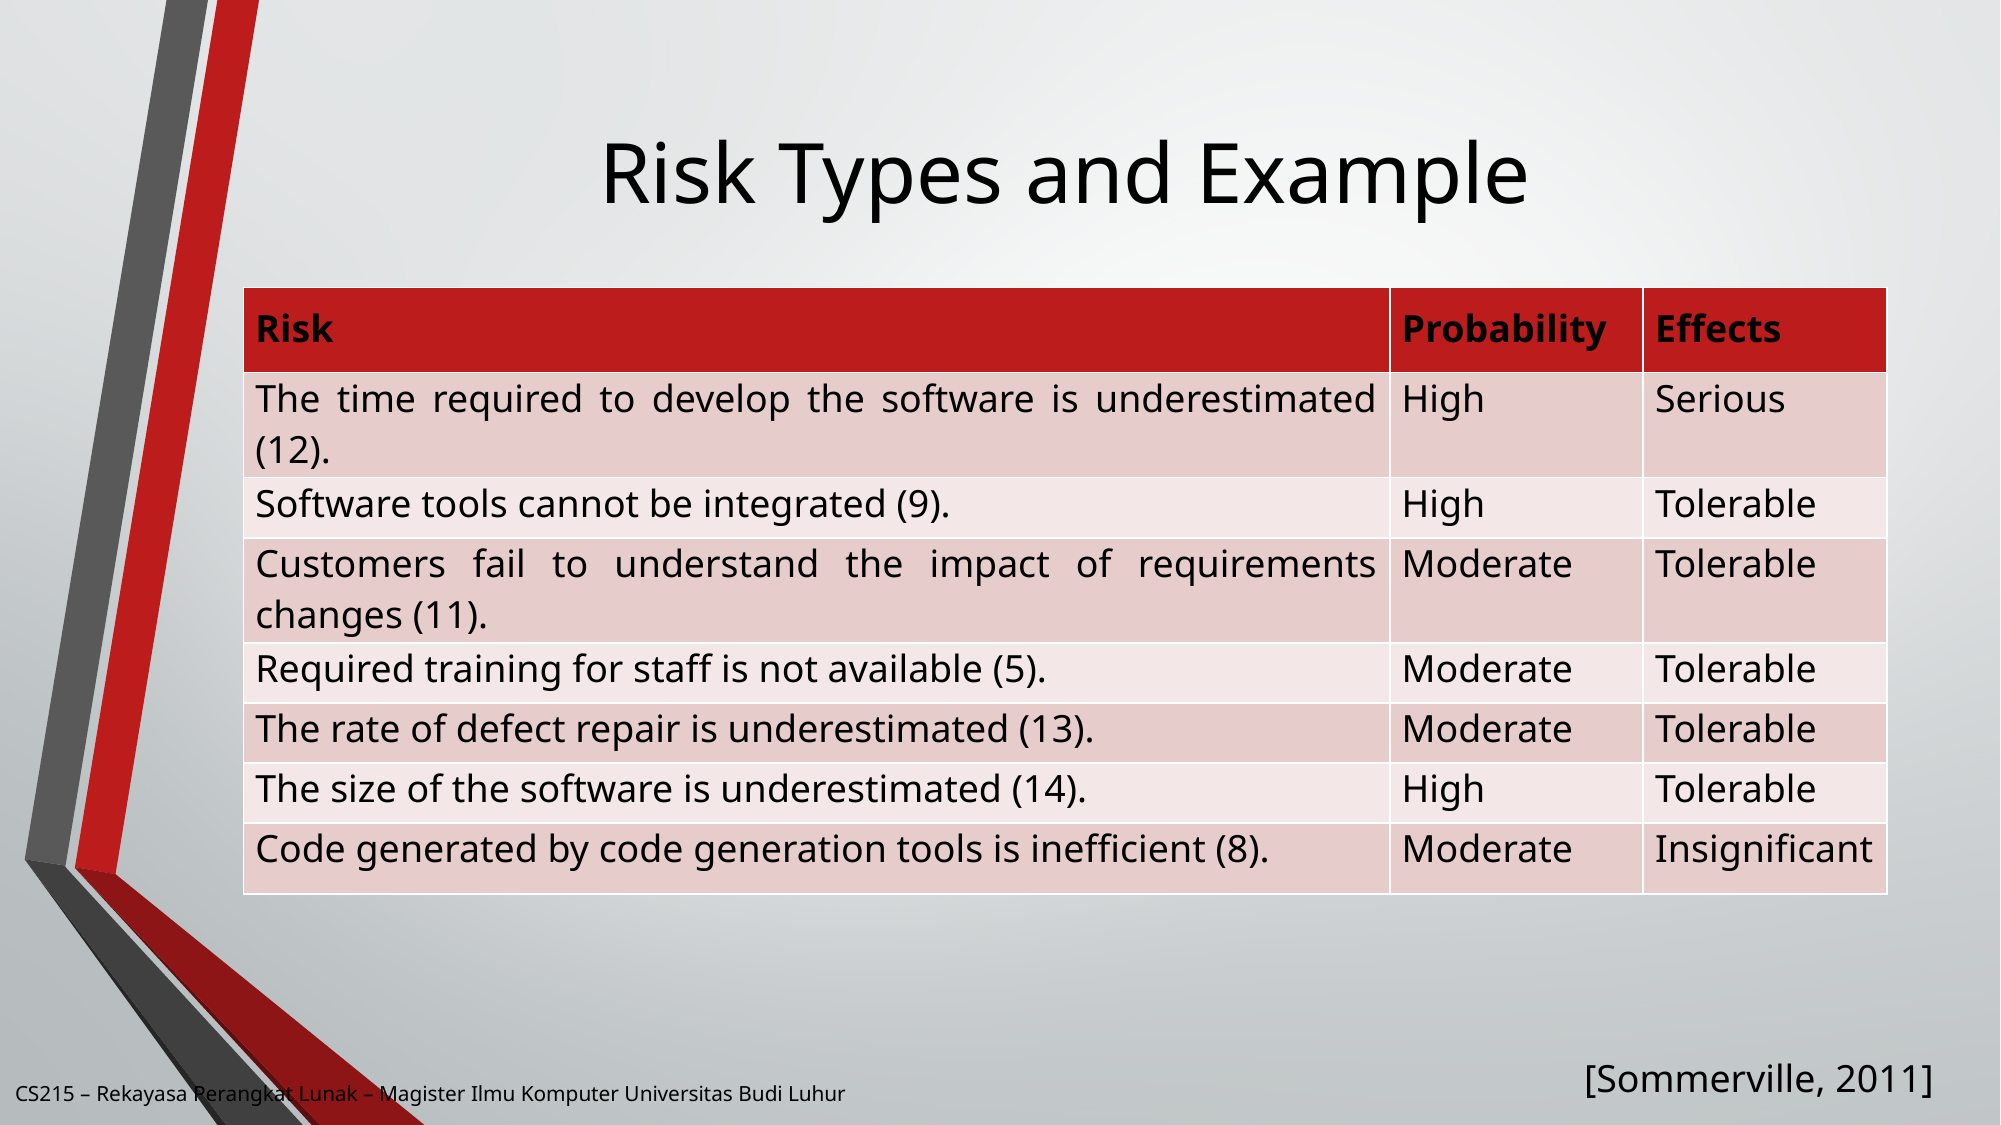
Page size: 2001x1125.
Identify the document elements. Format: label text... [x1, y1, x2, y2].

table_cell Insignificant [1644, 824, 1886, 893]
table_cell Moderate [1391, 539, 1642, 642]
table_cell High [1391, 764, 1642, 822]
table_cell Software tools cannot be integrated (9). [244, 478, 1389, 537]
table_cell Required training for staff is not available (5). [244, 644, 1389, 702]
table_header Probability [1391, 288, 1642, 372]
table_cell Tolerable [1644, 704, 1886, 762]
table_cell Code generated by code generation tools is inefficient (8). [244, 824, 1389, 893]
table_cell High [1391, 373, 1642, 477]
table_header Effects [1644, 288, 1886, 372]
table_cell Customers fail to understand the impact of requirements changes (11). [244, 539, 1389, 642]
table_cell Tolerable [1644, 539, 1886, 642]
table_cell Moderate [1391, 824, 1642, 893]
table_cell The rate of defect repair is underestimated (13). [244, 704, 1389, 762]
table_cell Moderate [1391, 704, 1642, 762]
table_cell High [1391, 478, 1642, 537]
table_cell The size of the software is underestimated (14). [244, 764, 1389, 822]
text_box [Sommerville, 2011] [1569, 1047, 1949, 1108]
table_cell Serious [1644, 373, 1886, 477]
table_cell The time required to develop the software is underestimated (12). [244, 373, 1389, 477]
table_cell Tolerable [1644, 478, 1886, 537]
table_cell Moderate [1391, 644, 1642, 702]
table_header Risk [244, 288, 1389, 372]
table_cell Tolerable [1644, 764, 1886, 822]
footer CS215 – Rekayasa Perangkat Lunak – Magister Ilmu Komputer Universitas Budi Luhur [0, 1064, 1163, 1125]
title Risk Types and Example [243, 112, 1887, 287]
table_cell Tolerable [1644, 644, 1886, 702]
